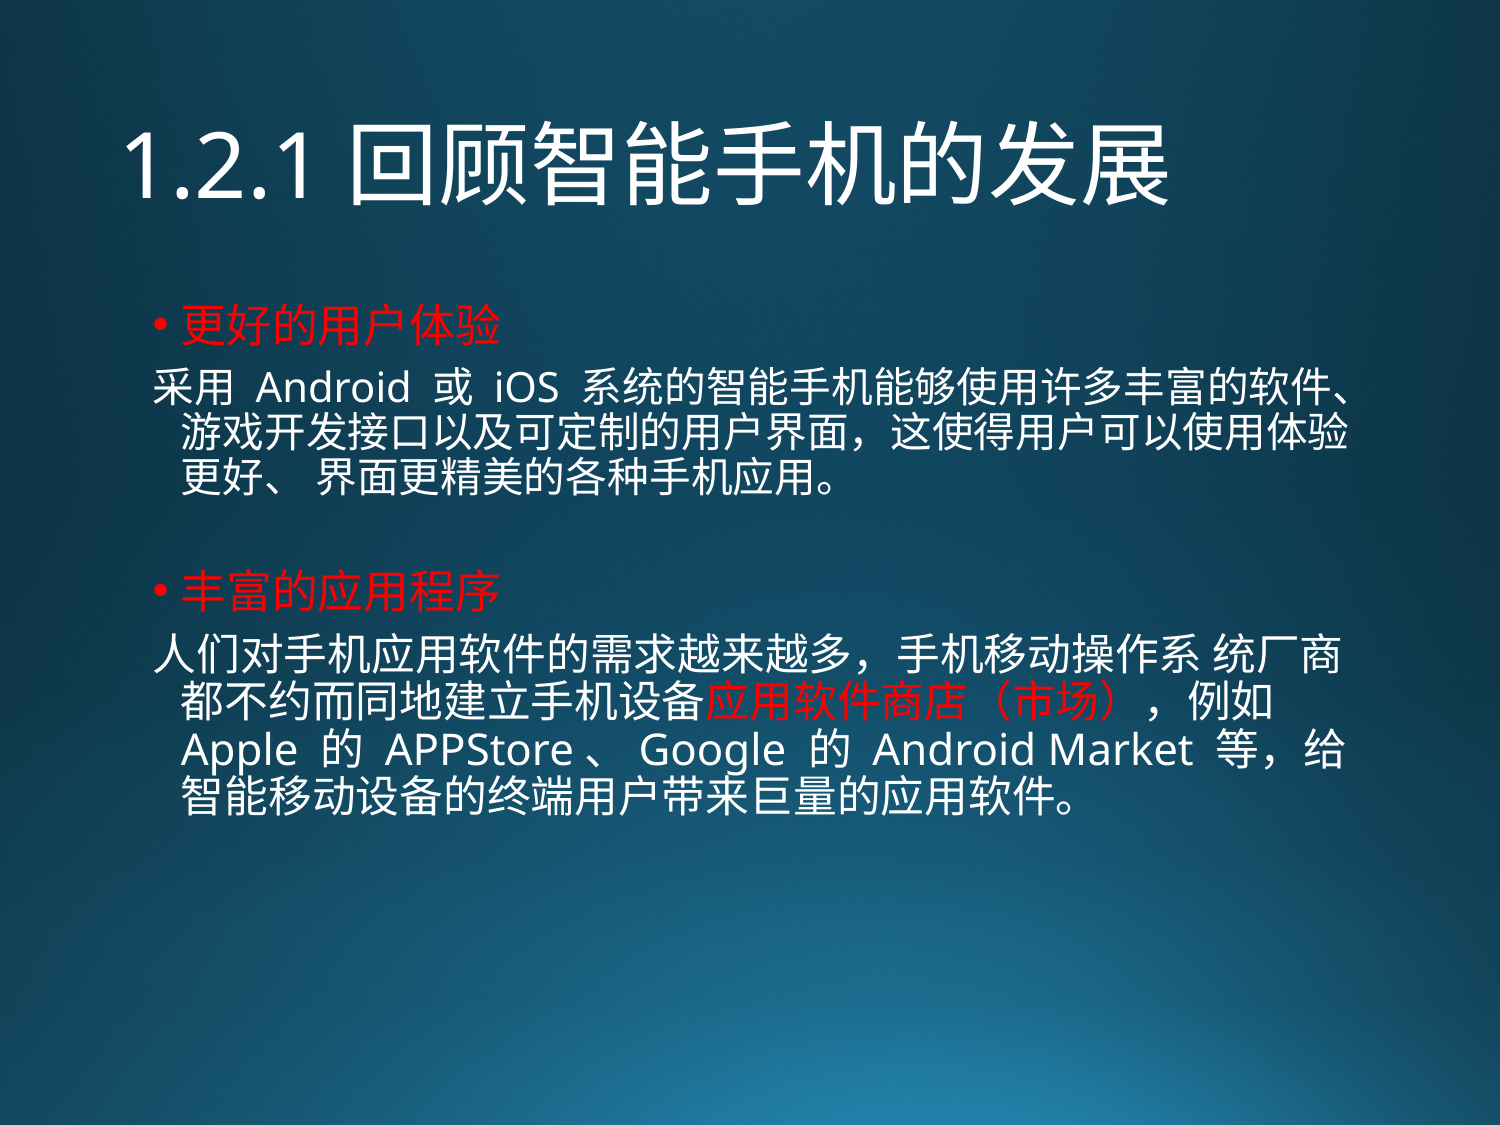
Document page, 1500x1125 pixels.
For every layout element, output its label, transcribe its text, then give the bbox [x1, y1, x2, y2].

list 更好的用户体验 采用 Android 或 iOS 系统的智能手机能够使用许多丰富的软件、游戏开发接口以及可定制的用户界面，这使得用户可以使用体验更好、 界面更精美的各种手机应用。 丰富的应用程序 人们对手机应用软件的需求越来越多，手机移动操作系 统厂商都不约而同地建立手机设备应用软件商店（市场），例如 Apple 的 APPStore、Google 的 Android Market 等，给智能移动设备的终端用户带来巨量的应用软件。 [137, 299, 1397, 1014]
title 1.2.1回顾智能手机的发展 [103, 59, 1397, 278]
picture [0, 0, 1500, 1125]
